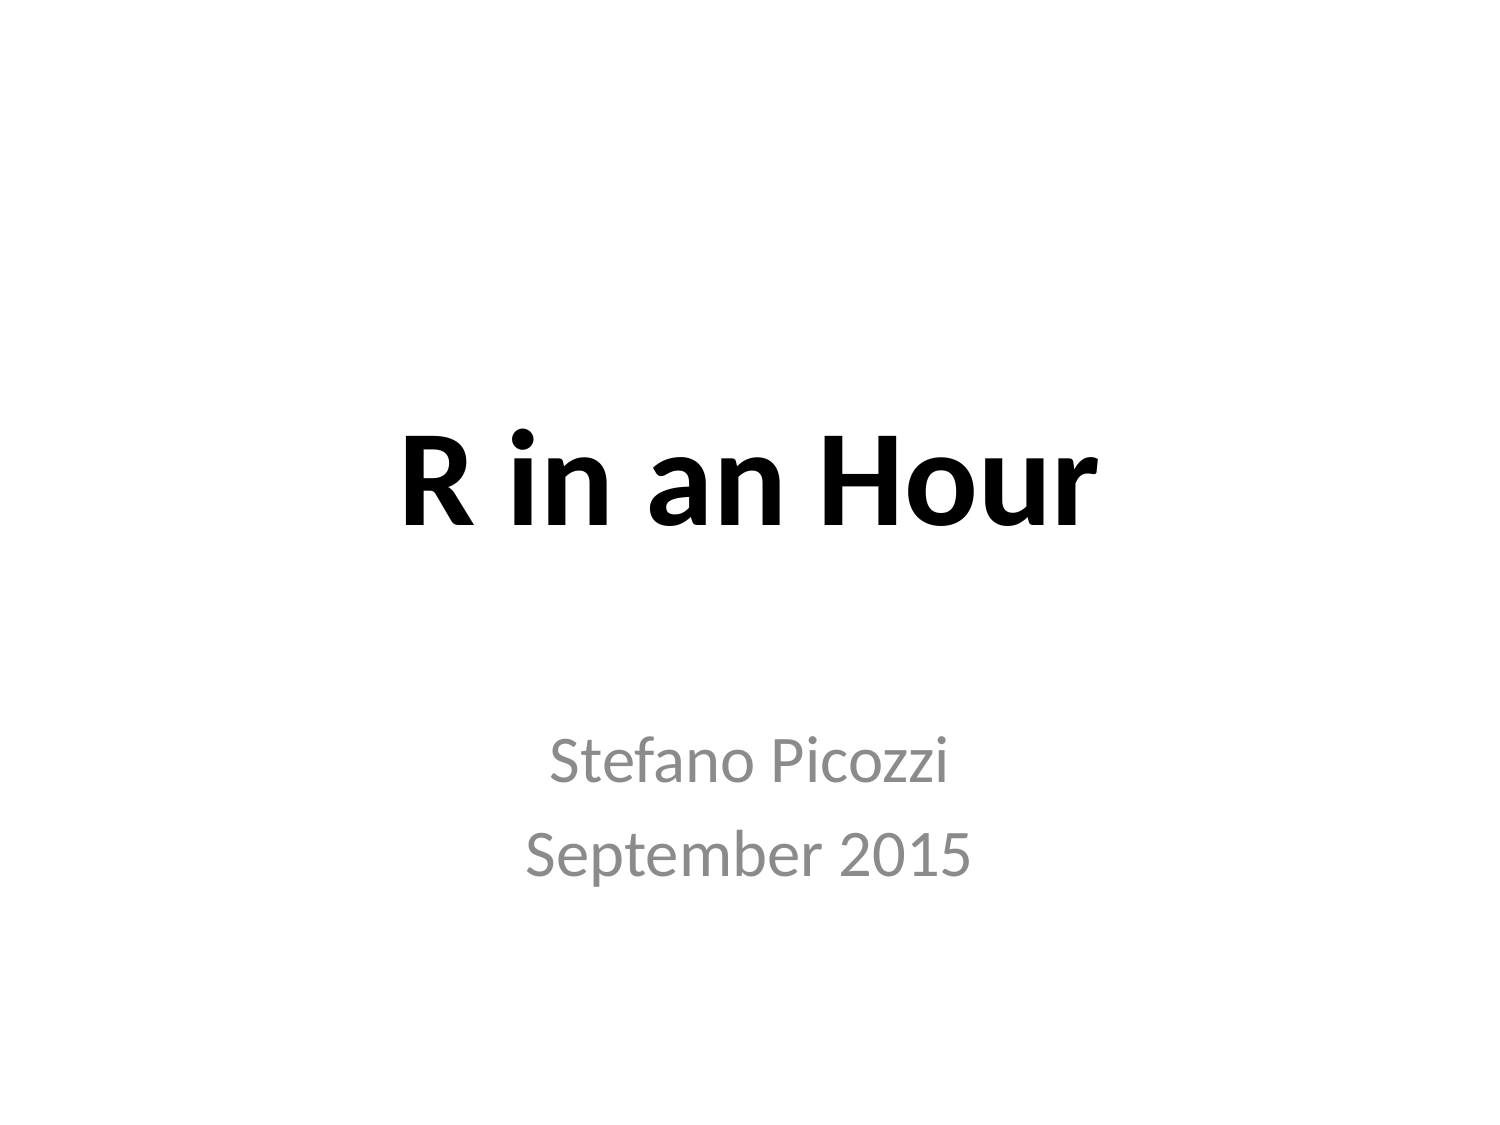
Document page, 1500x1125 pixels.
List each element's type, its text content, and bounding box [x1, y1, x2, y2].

title R in an Hour [112, 349, 1388, 591]
subtitle Stefano Picozzi September 2015 [225, 708, 1275, 997]
